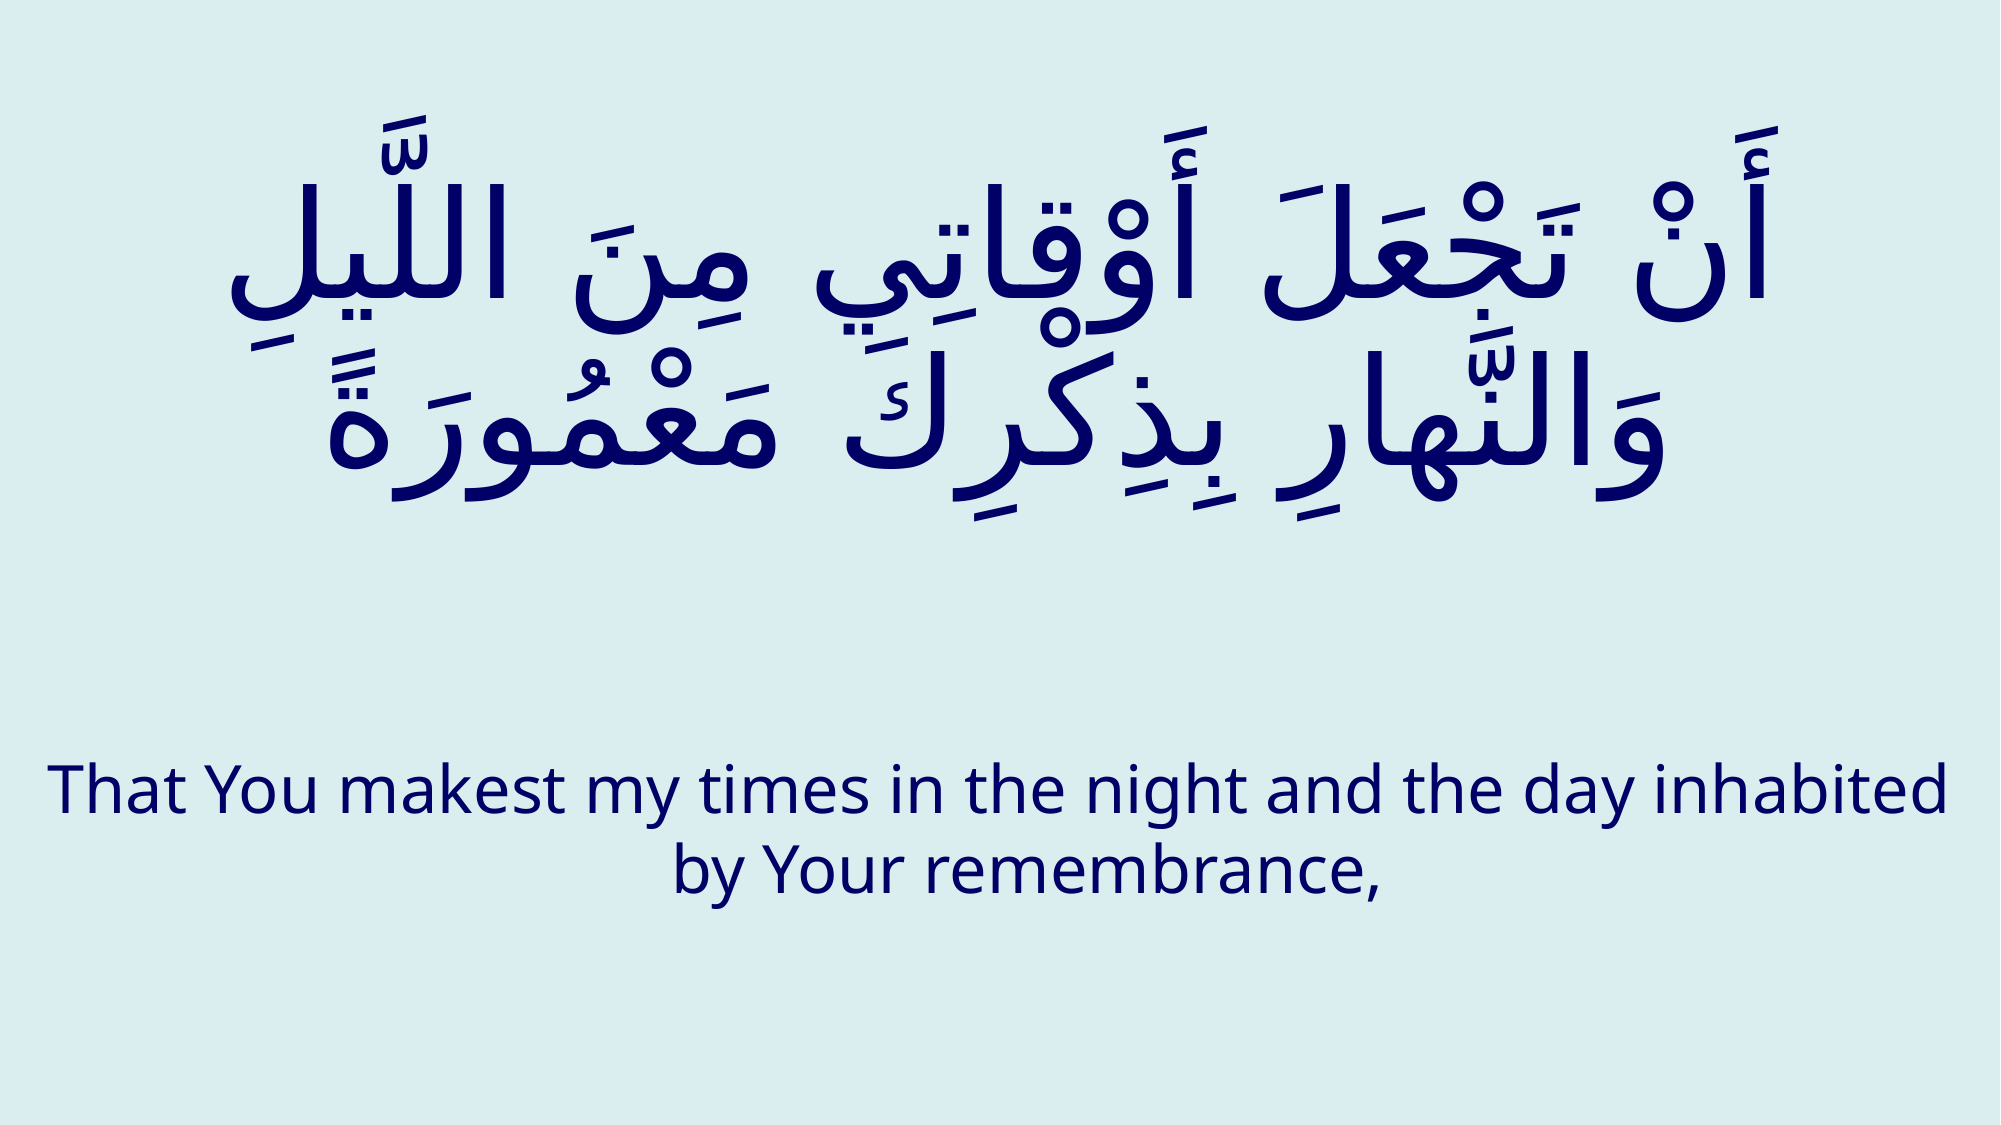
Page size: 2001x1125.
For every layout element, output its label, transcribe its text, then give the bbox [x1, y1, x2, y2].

subtitle That You makest my times in the night and the day inhabited by Your remembrance, [0, 739, 2000, 1028]
title أَنْ تَجْعَلَ أَوْقاتِي مِنَ اللَّیلِ وَالنَّهارِ بِذِكْرِكَ مَعْمُورَةً [0, 208, 2000, 450]
